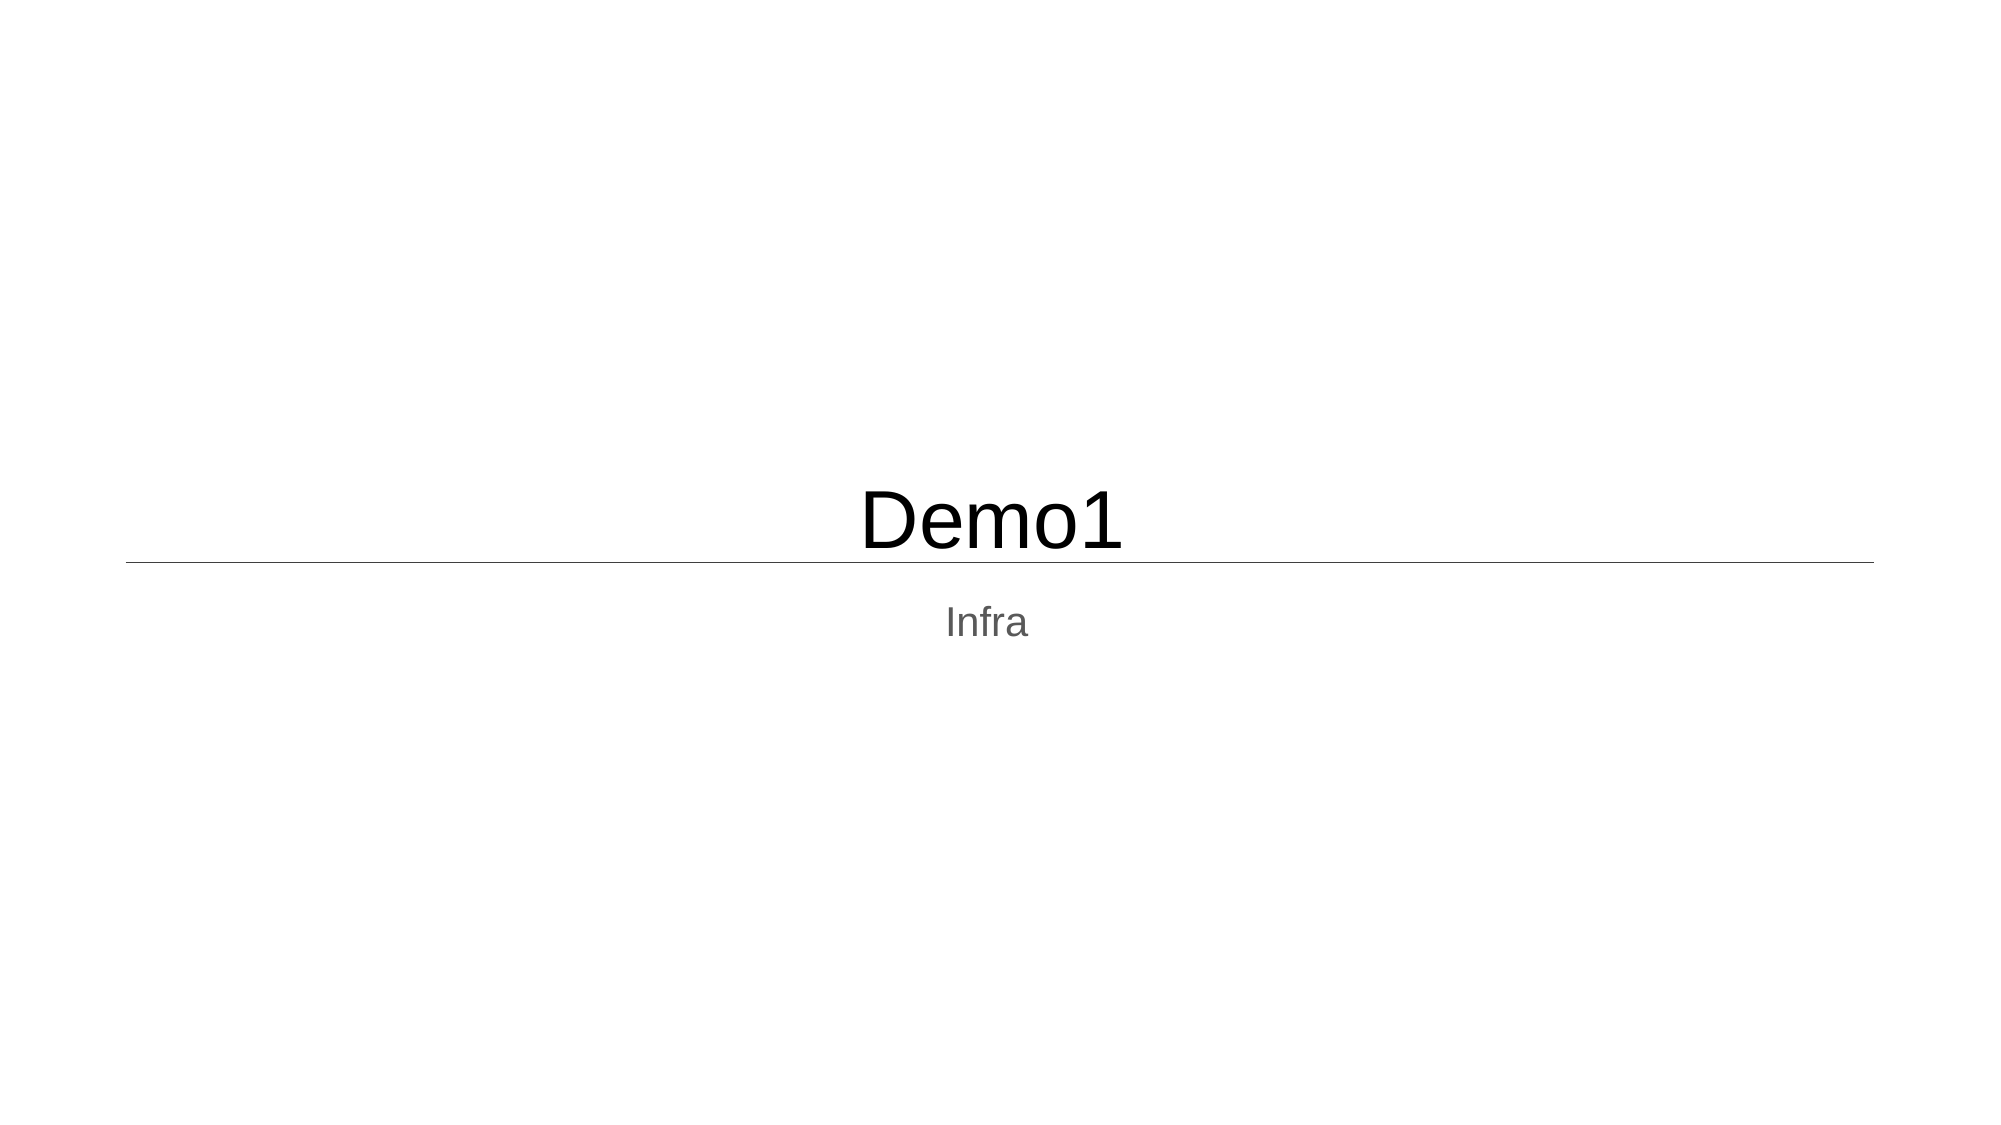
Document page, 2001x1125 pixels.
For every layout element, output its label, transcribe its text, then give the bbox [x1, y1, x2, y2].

title Demo1 [0, 457, 2000, 552]
subtitle Infra [0, 592, 2000, 669]
